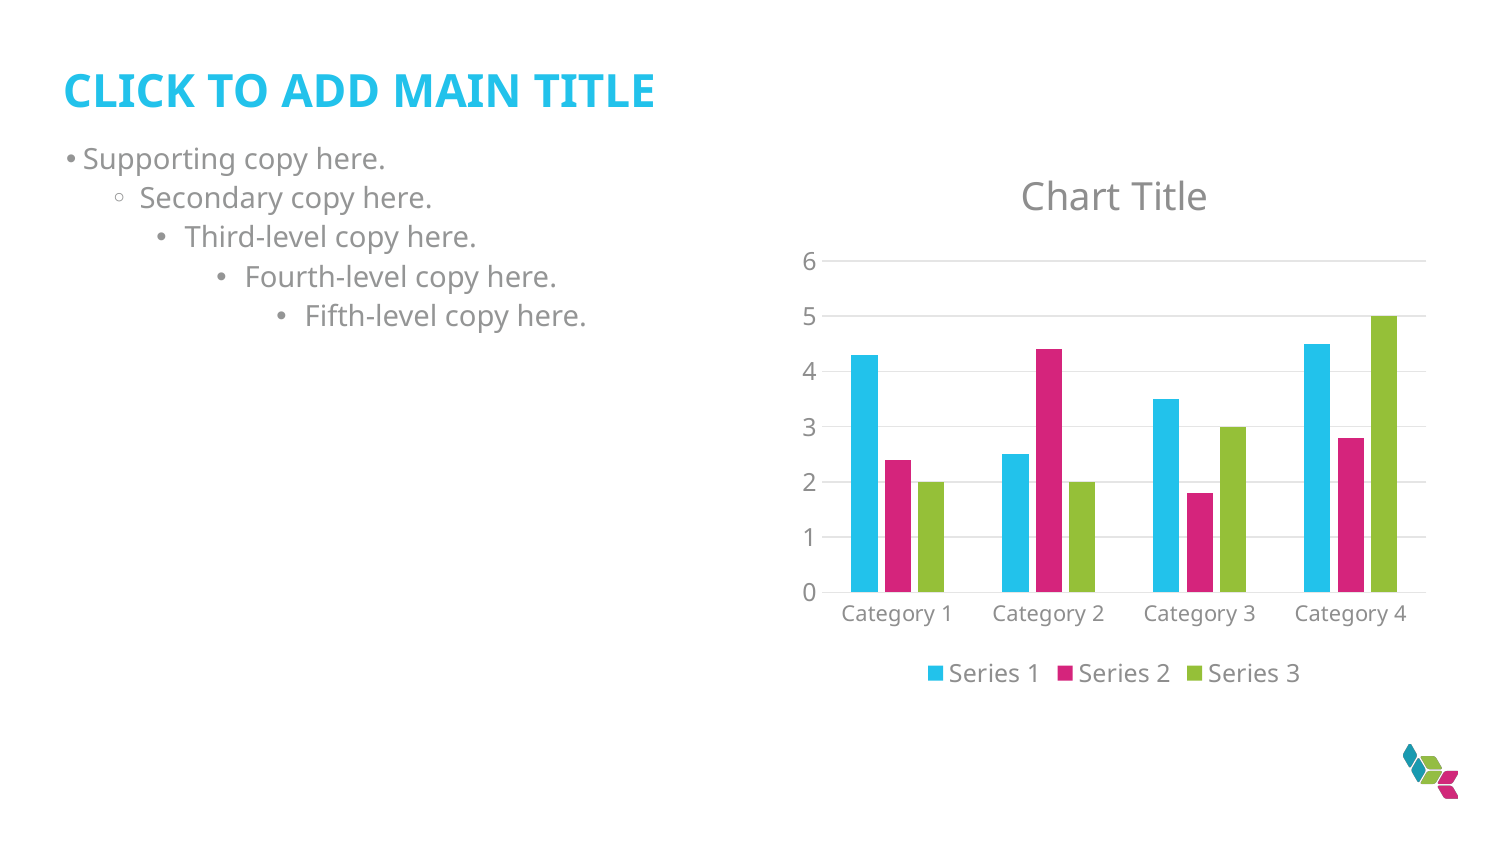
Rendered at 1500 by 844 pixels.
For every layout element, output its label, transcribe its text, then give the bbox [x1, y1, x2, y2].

title CLICK TO ADD MAIN TITLE [48, 60, 1437, 117]
picture [1403, 744, 1458, 799]
list Supporting copy here. Secondary copy here. Third-level copy here. Fourth-level copy here. Fifth-level copy here. [51, 136, 764, 382]
chart [789, 136, 1440, 697]
